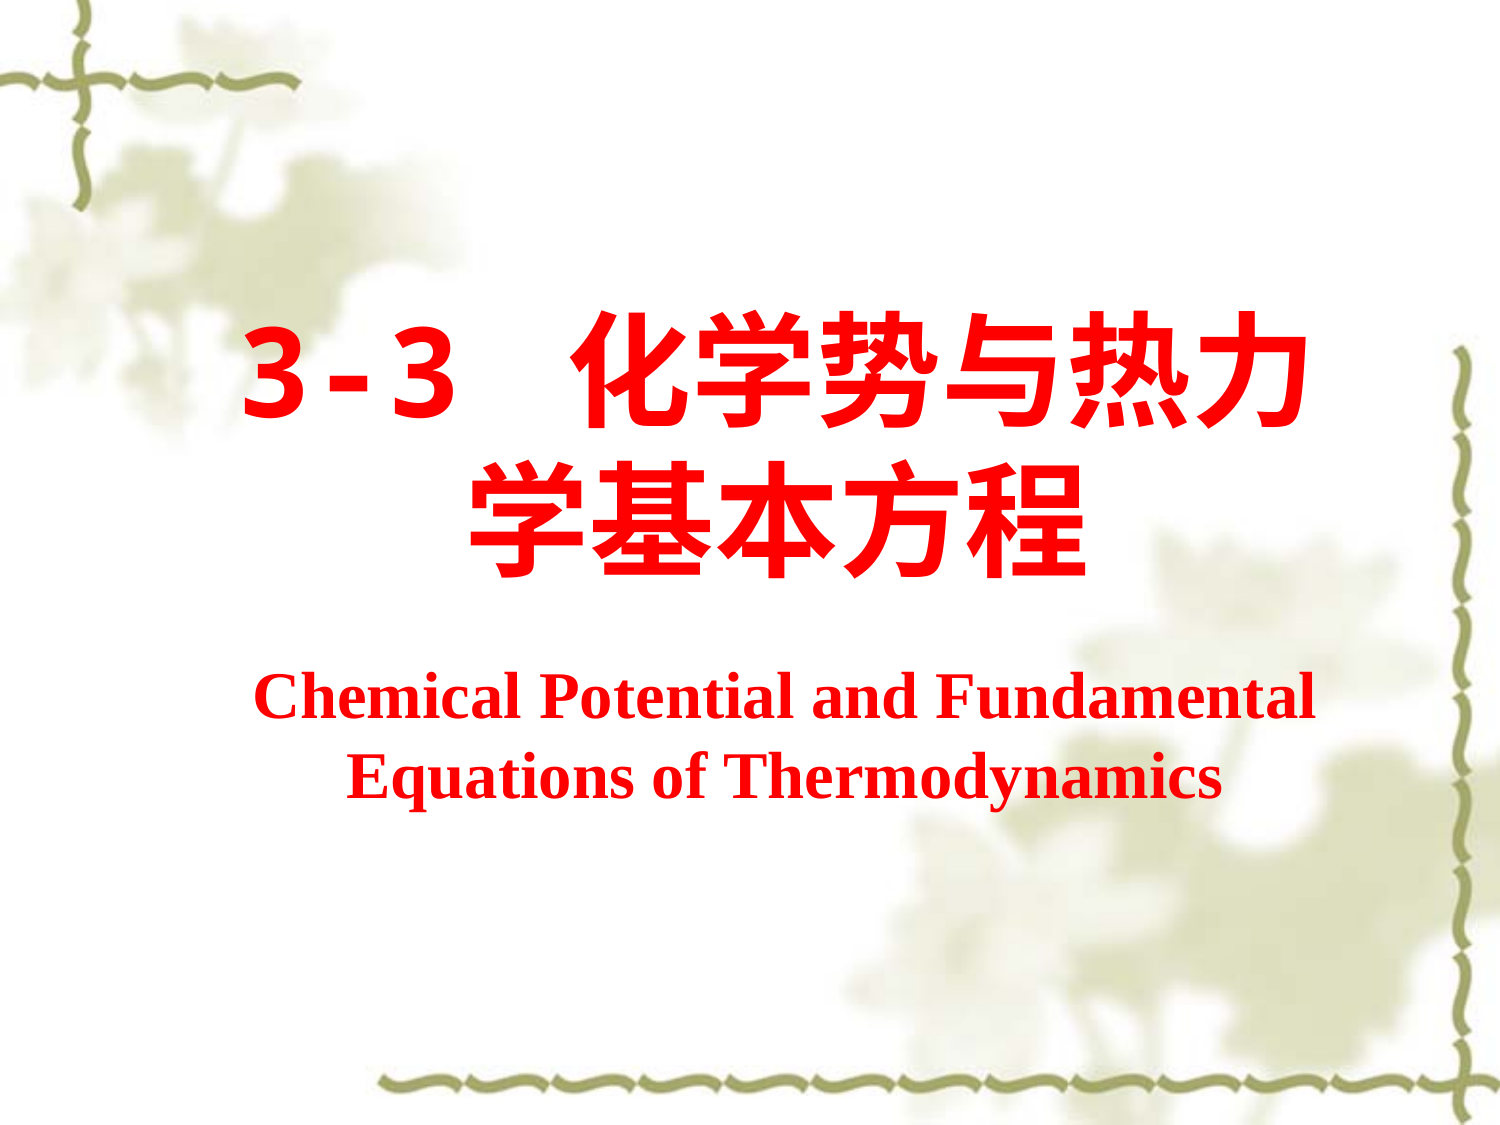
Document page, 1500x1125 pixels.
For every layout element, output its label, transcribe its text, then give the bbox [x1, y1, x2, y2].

picture [0, 0, 1500, 1125]
text_box 3-3 化学势与热力学基本方程 [162, 253, 1391, 632]
text_box Chemical Potential and Fundamental Equations of Thermodynamics [152, 644, 1418, 820]
